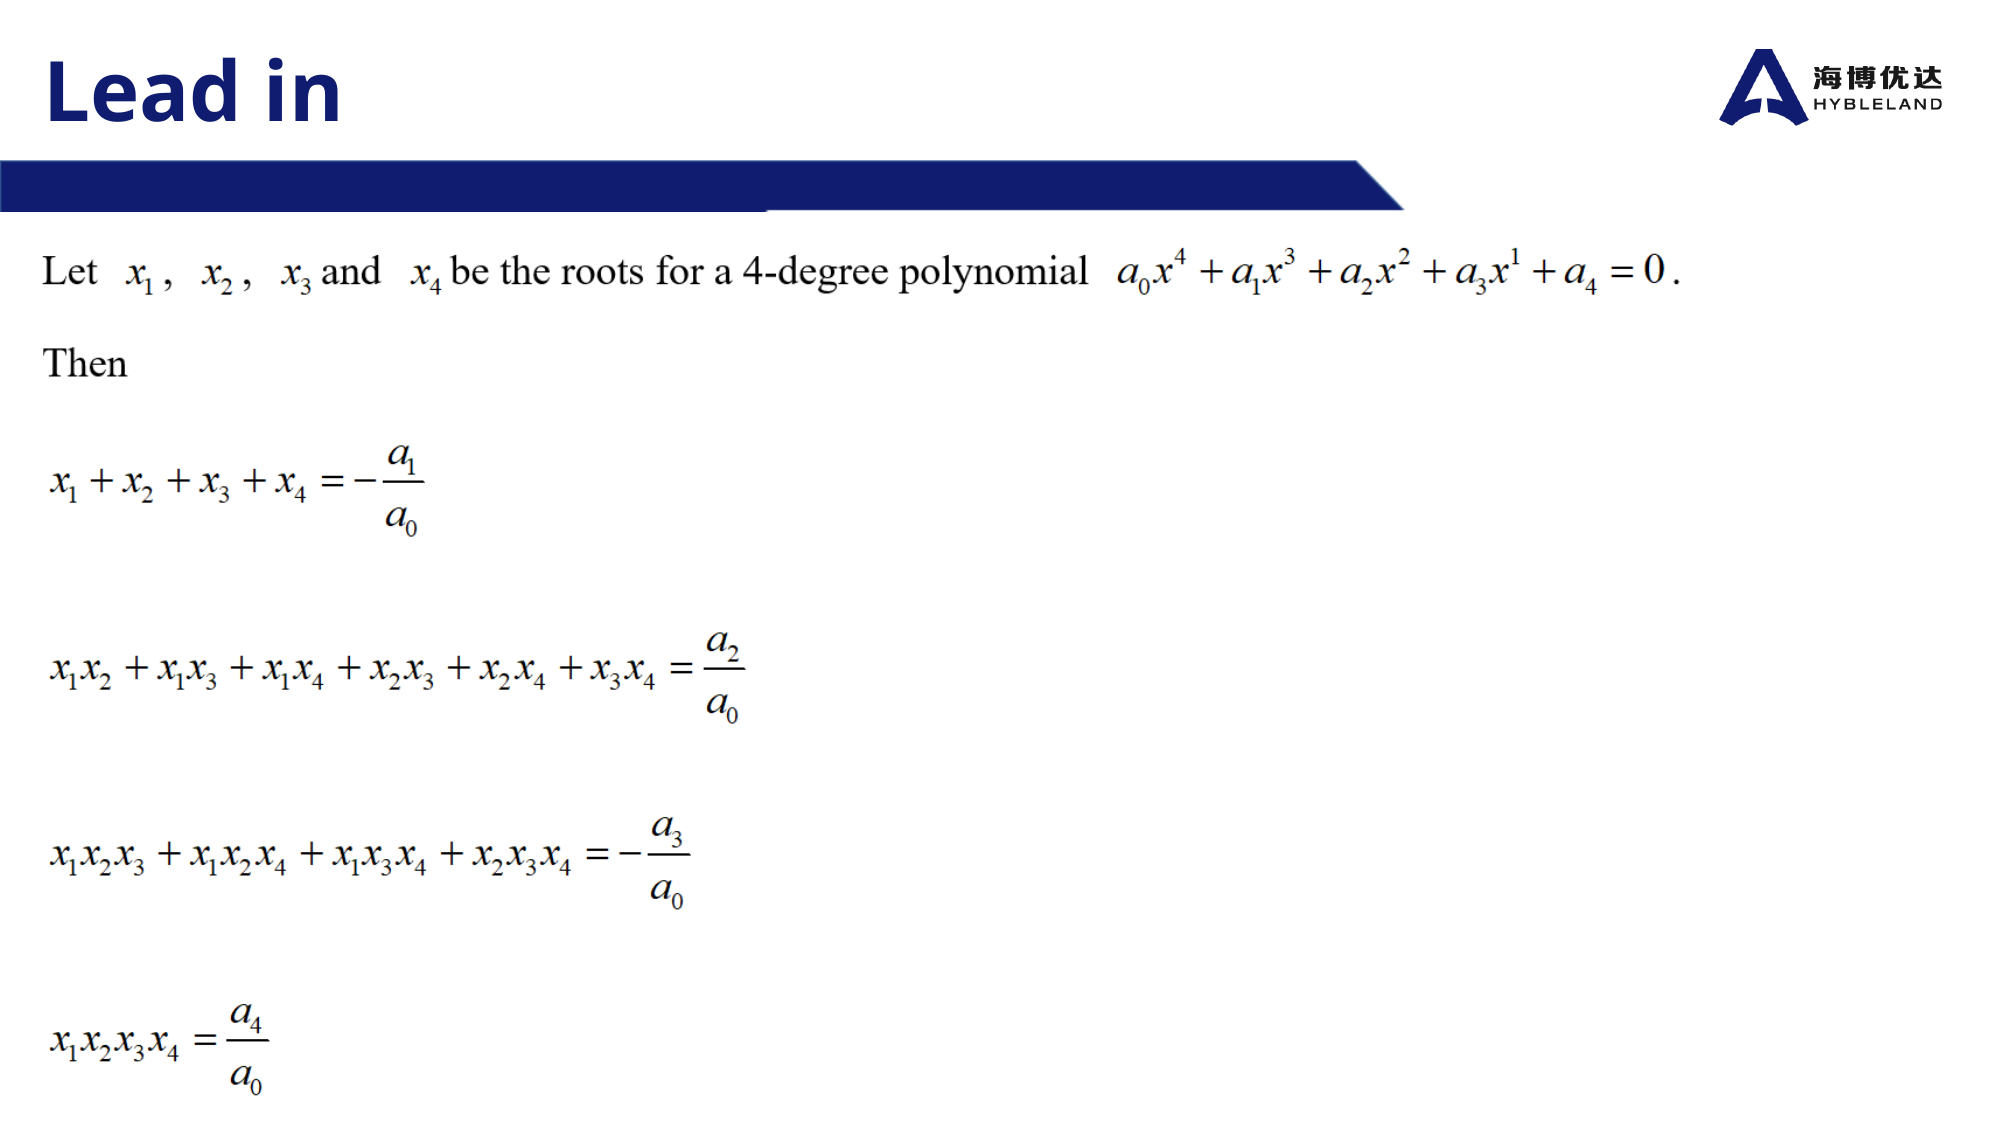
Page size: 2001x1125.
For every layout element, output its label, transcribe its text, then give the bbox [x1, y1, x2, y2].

text_box Lead in [28, 30, 1155, 146]
picture [28, 241, 1732, 1114]
picture [1719, 49, 1942, 126]
picture [0, 159, 1413, 212]
